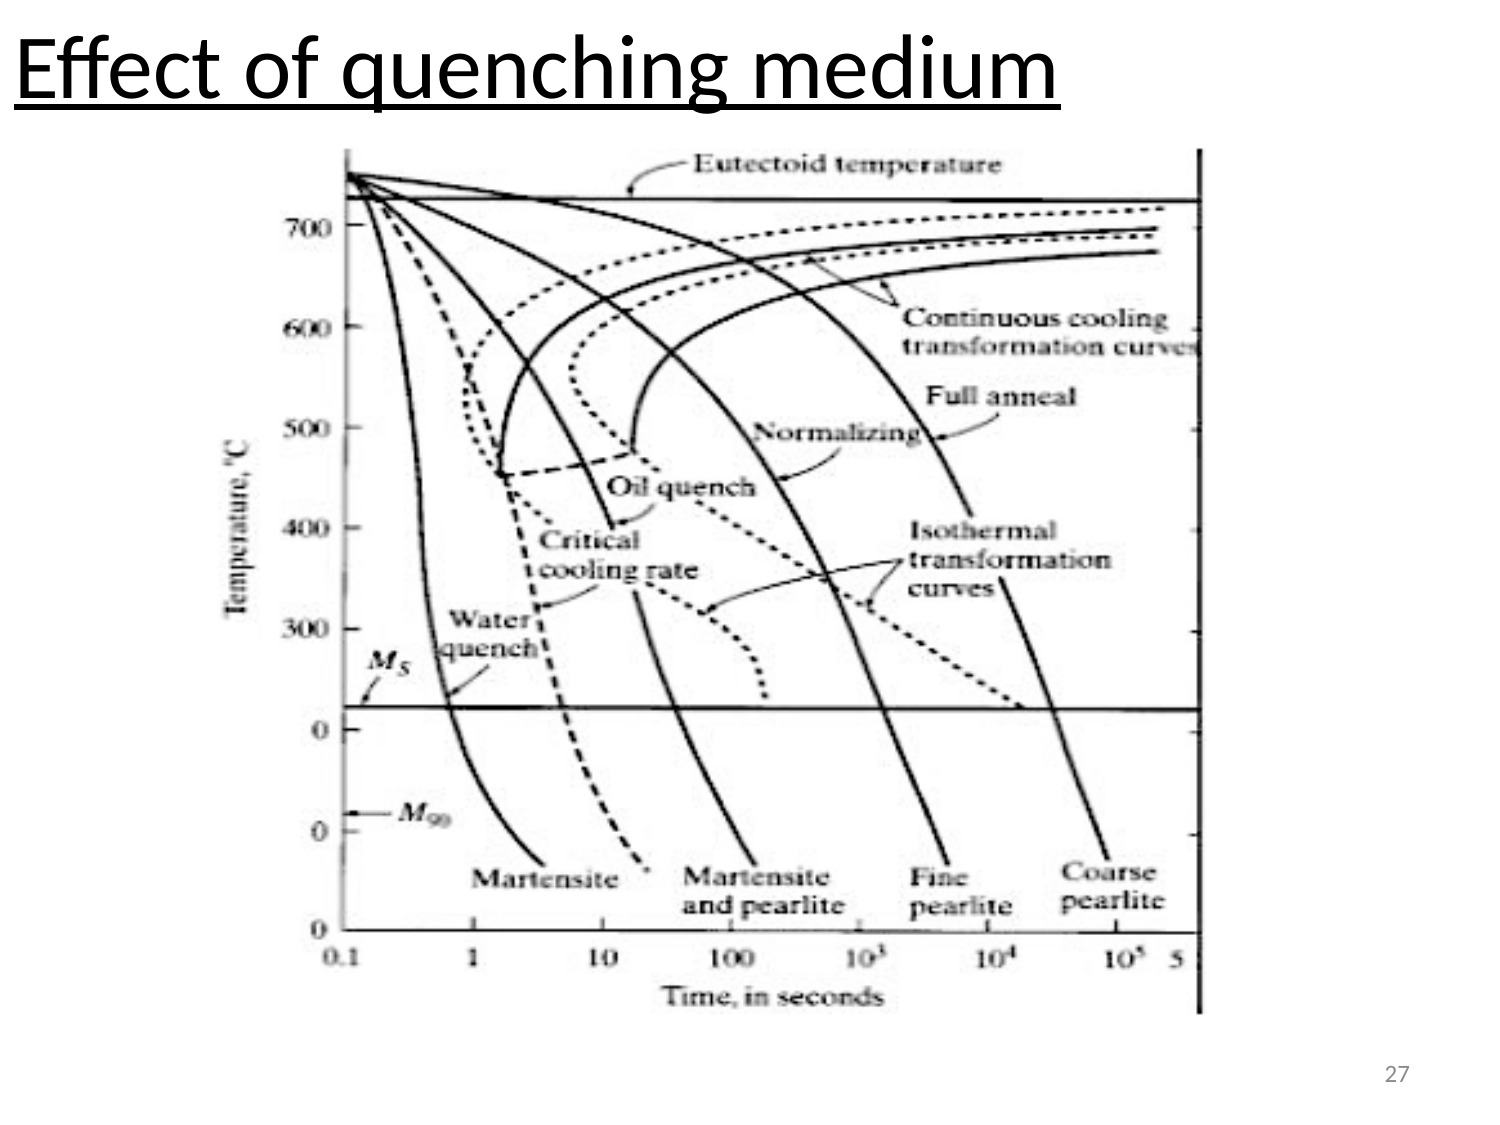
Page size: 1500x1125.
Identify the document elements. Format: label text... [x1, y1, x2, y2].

picture [178, 129, 1257, 1038]
slide_number 27 [1074, 1042, 1425, 1103]
text_box Effect of quenching medium [0, 0, 1500, 153]
